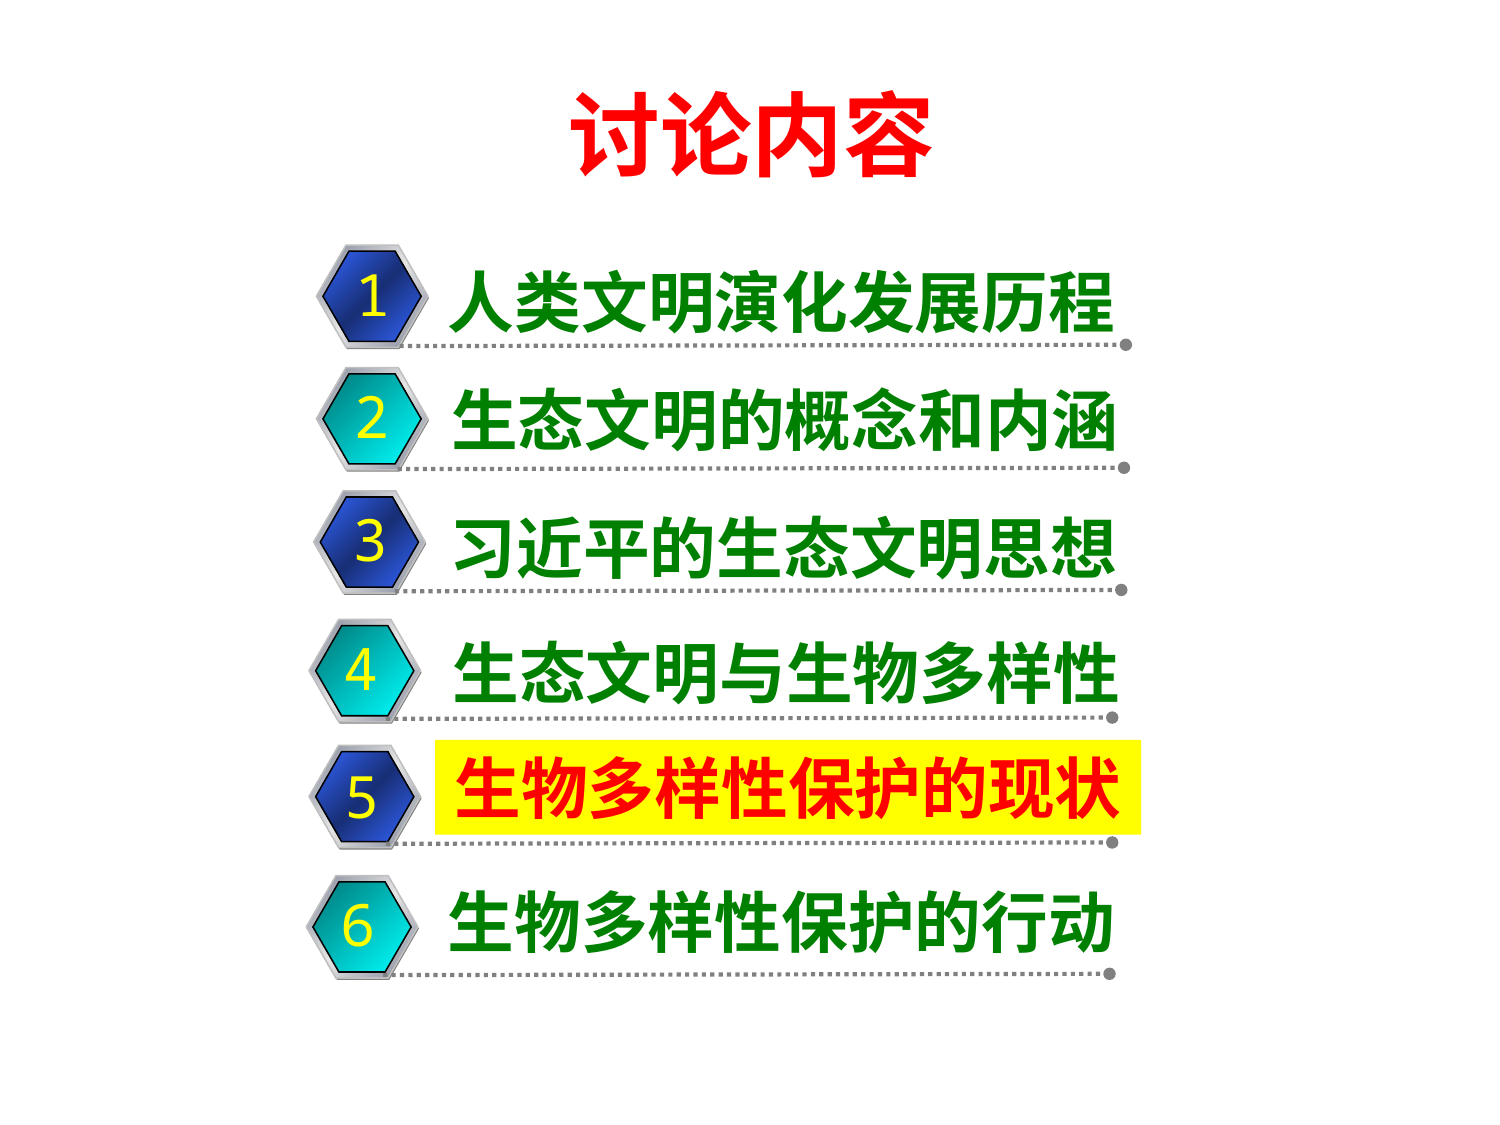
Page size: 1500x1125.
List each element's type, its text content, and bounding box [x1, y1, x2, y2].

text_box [316, 367, 430, 472]
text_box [308, 745, 422, 850]
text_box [306, 875, 420, 981]
text_box [1118, 338, 1133, 351]
text_box 生物多样性保护的行动 [432, 873, 1189, 969]
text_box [308, 619, 422, 724]
text_box [1116, 467, 1131, 474]
text_box 习近平的生态文明思想 [435, 499, 1198, 595]
text_box [1105, 711, 1119, 724]
text_box 人类文明演化发展历程 [434, 253, 1351, 348]
text_box 生物多样性保护的现状 [435, 739, 1142, 835]
text_box [1102, 969, 1116, 981]
text_box 生态文明与生物多样性 [437, 624, 1203, 720]
text_box [1105, 836, 1119, 849]
text_box 讨论内容 [87, 70, 1438, 258]
text_box 生态文明的概念和内涵 [436, 371, 1201, 467]
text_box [316, 244, 430, 350]
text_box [313, 490, 427, 596]
